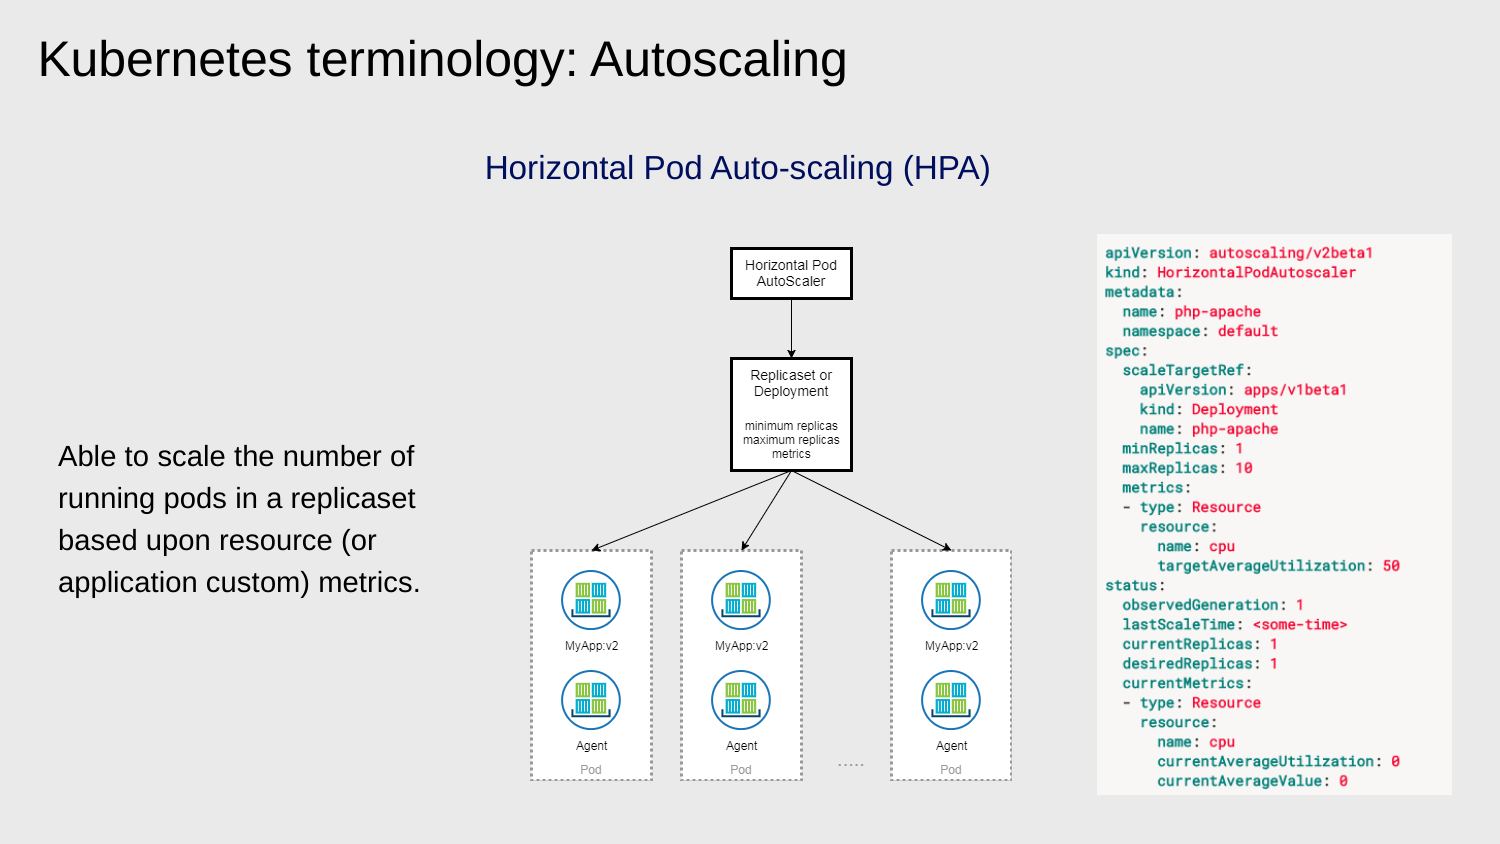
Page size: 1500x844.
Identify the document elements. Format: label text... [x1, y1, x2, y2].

title Kubernetes terminology: Autoscaling [37, 33, 899, 96]
picture [529, 247, 1012, 781]
text_box Able to scale the number of running pods in a replicaset based upon resource (or application custom) metrics. [55, 427, 468, 602]
text_box Horizontal Pod Auto-scaling (HPA) [45, 138, 1440, 194]
picture [1097, 234, 1452, 795]
